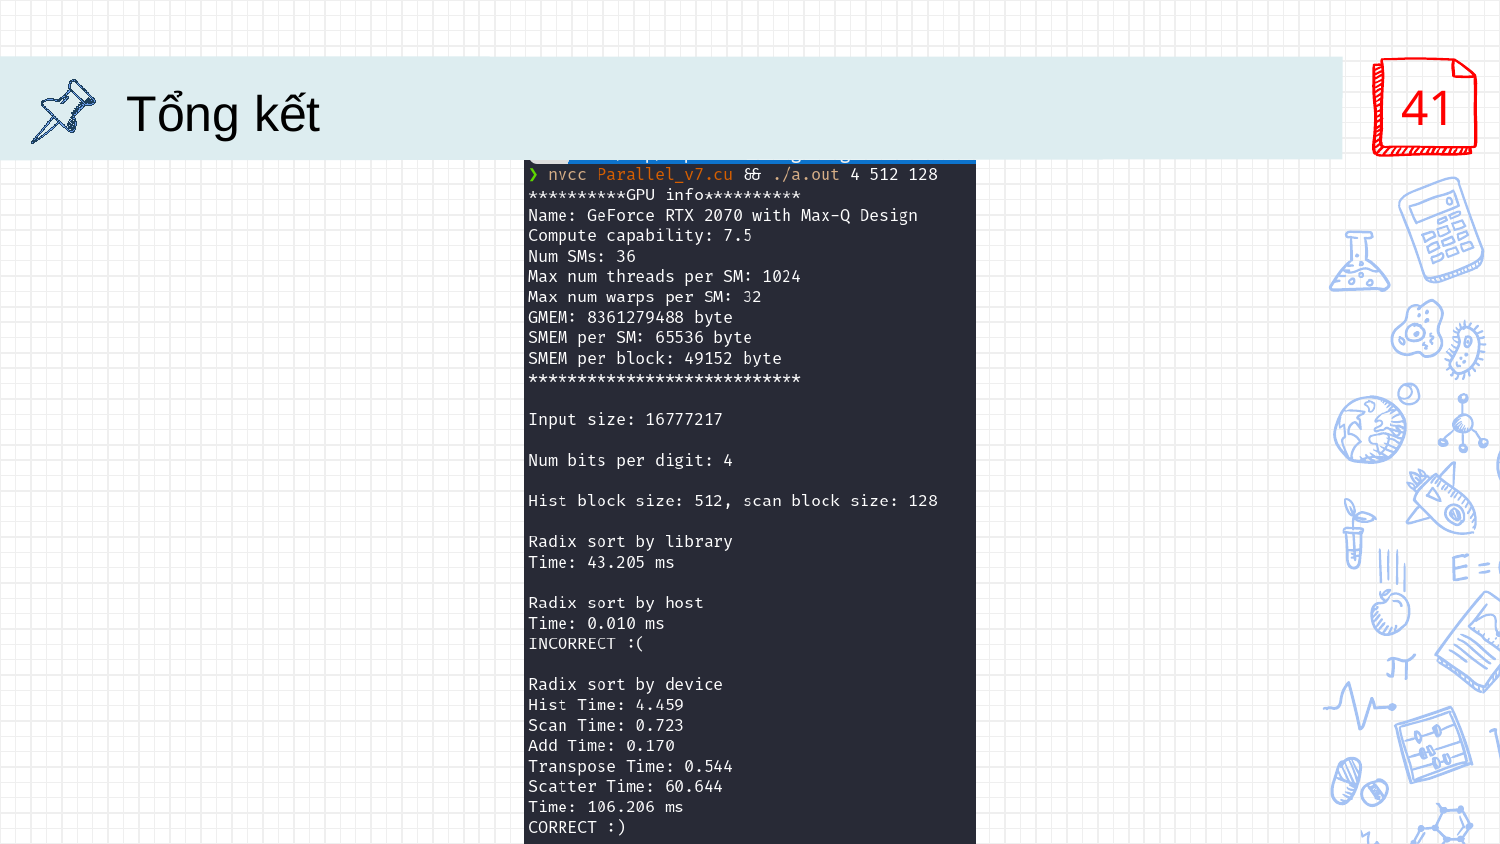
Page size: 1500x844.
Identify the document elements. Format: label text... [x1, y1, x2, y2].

picture [524, 160, 976, 844]
title Tổng kết [126, 41, 1242, 181]
